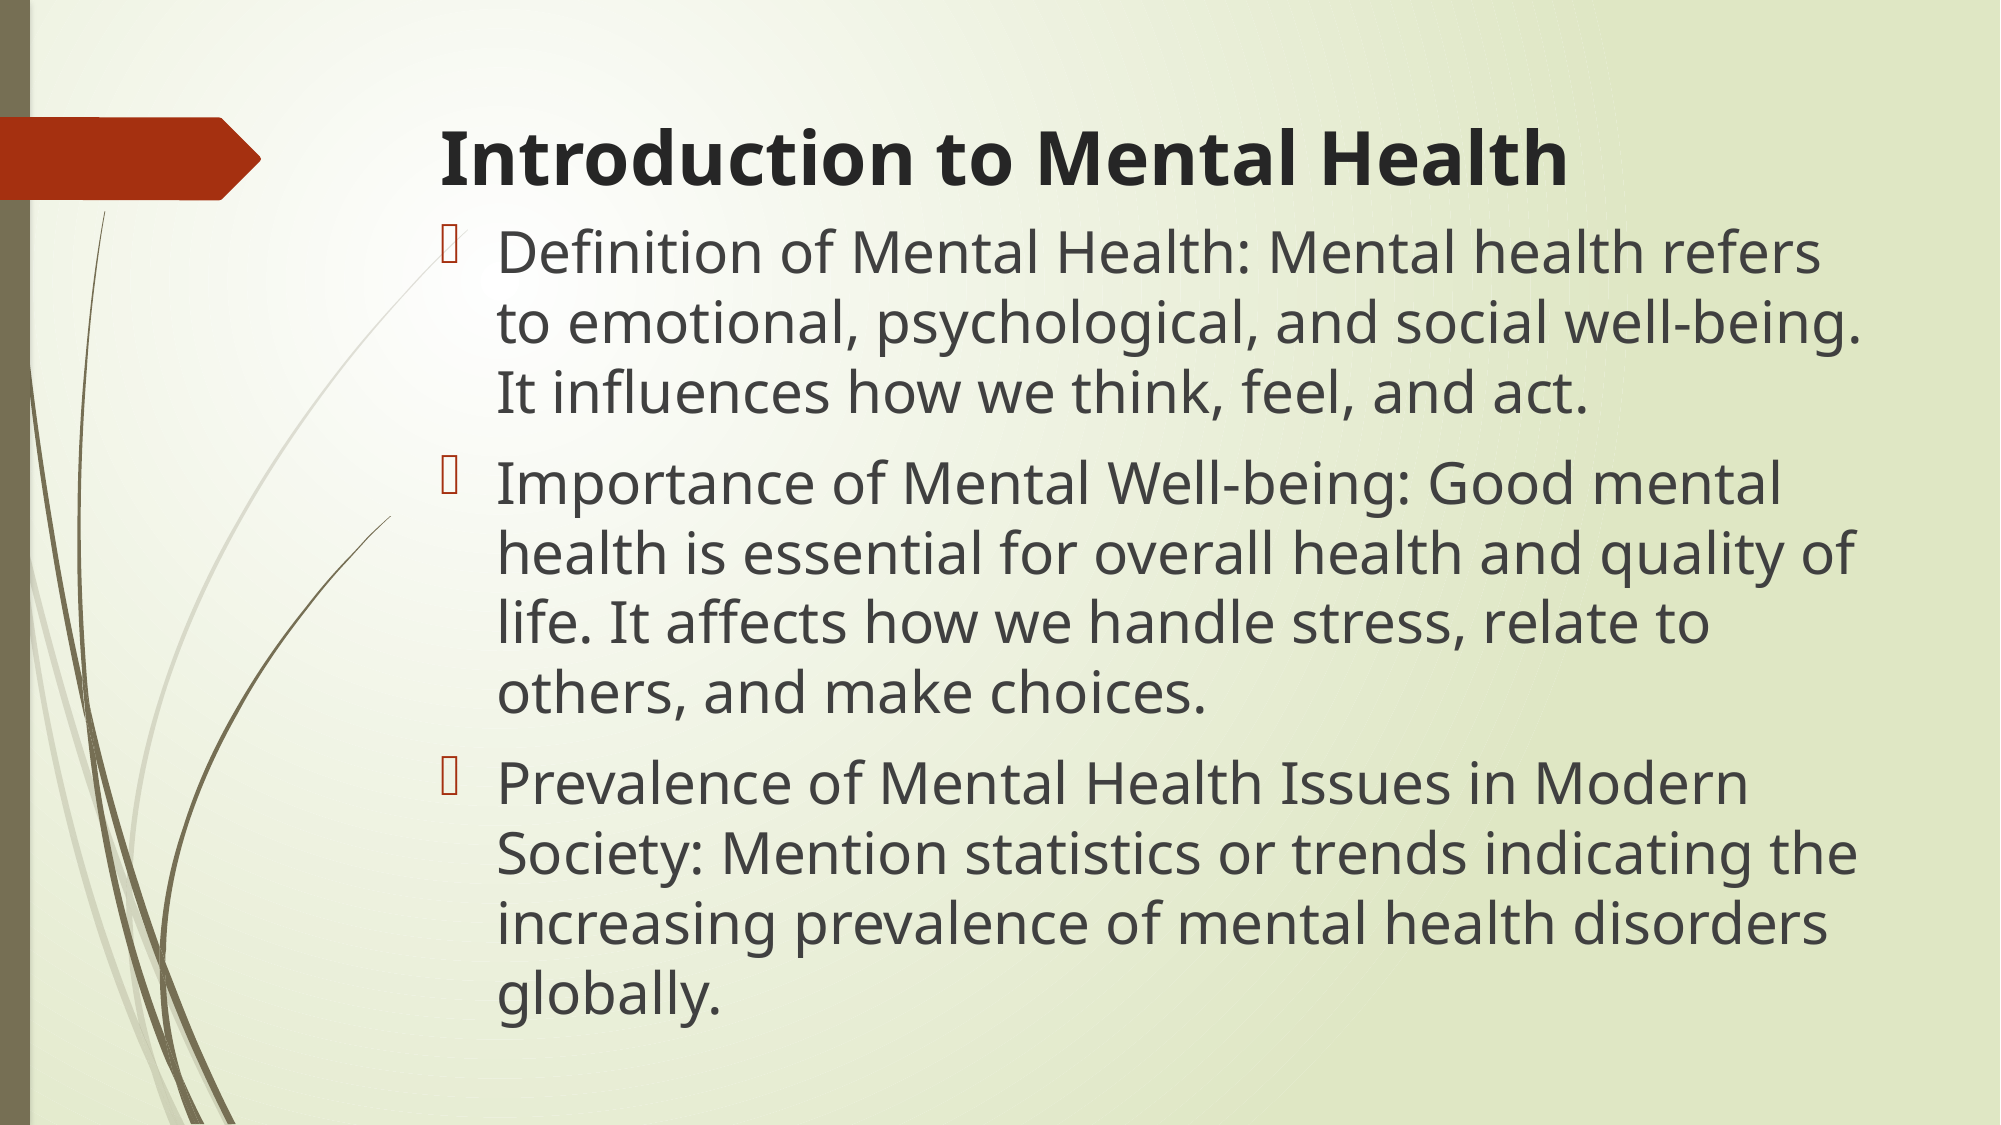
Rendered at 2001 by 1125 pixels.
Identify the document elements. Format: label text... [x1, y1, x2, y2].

title Introduction to Mental Health [425, 102, 1888, 207]
list Definition of Mental Health: Mental health refers to emotional, psychological, and social well-being. It influences how we think, feel, and act. Importance of Mental Well-being: Good mental health is essential for overall health and quality of life. It affects how we handle stress, relate to others, and make choices. Prevalence of Mental Health Issues in Modern Society: Mention statistics or trends indicating the increasing prevalence of mental health disorders globally. [424, 207, 1888, 1102]
